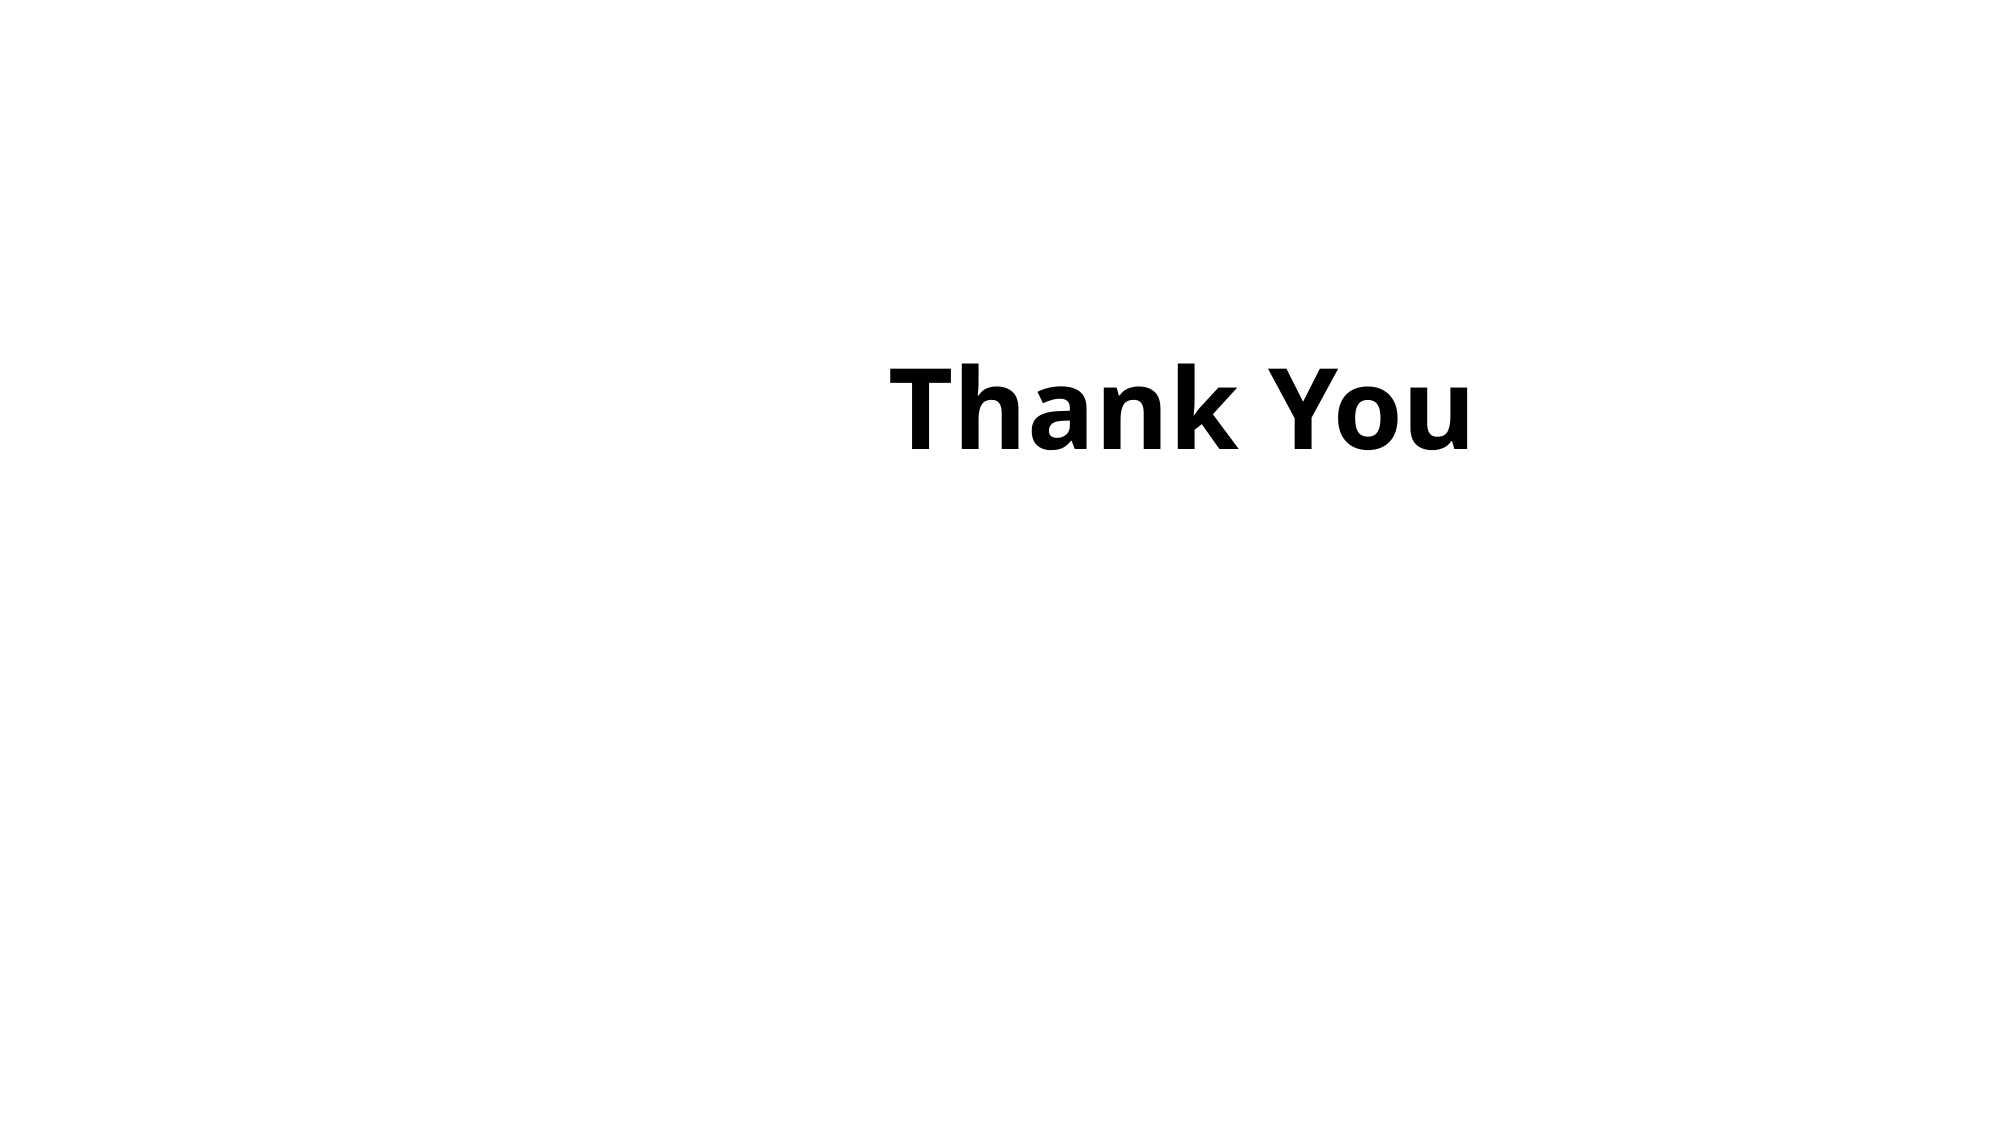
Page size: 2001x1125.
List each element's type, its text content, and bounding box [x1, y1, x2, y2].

title Thank You [137, 59, 1789, 766]
